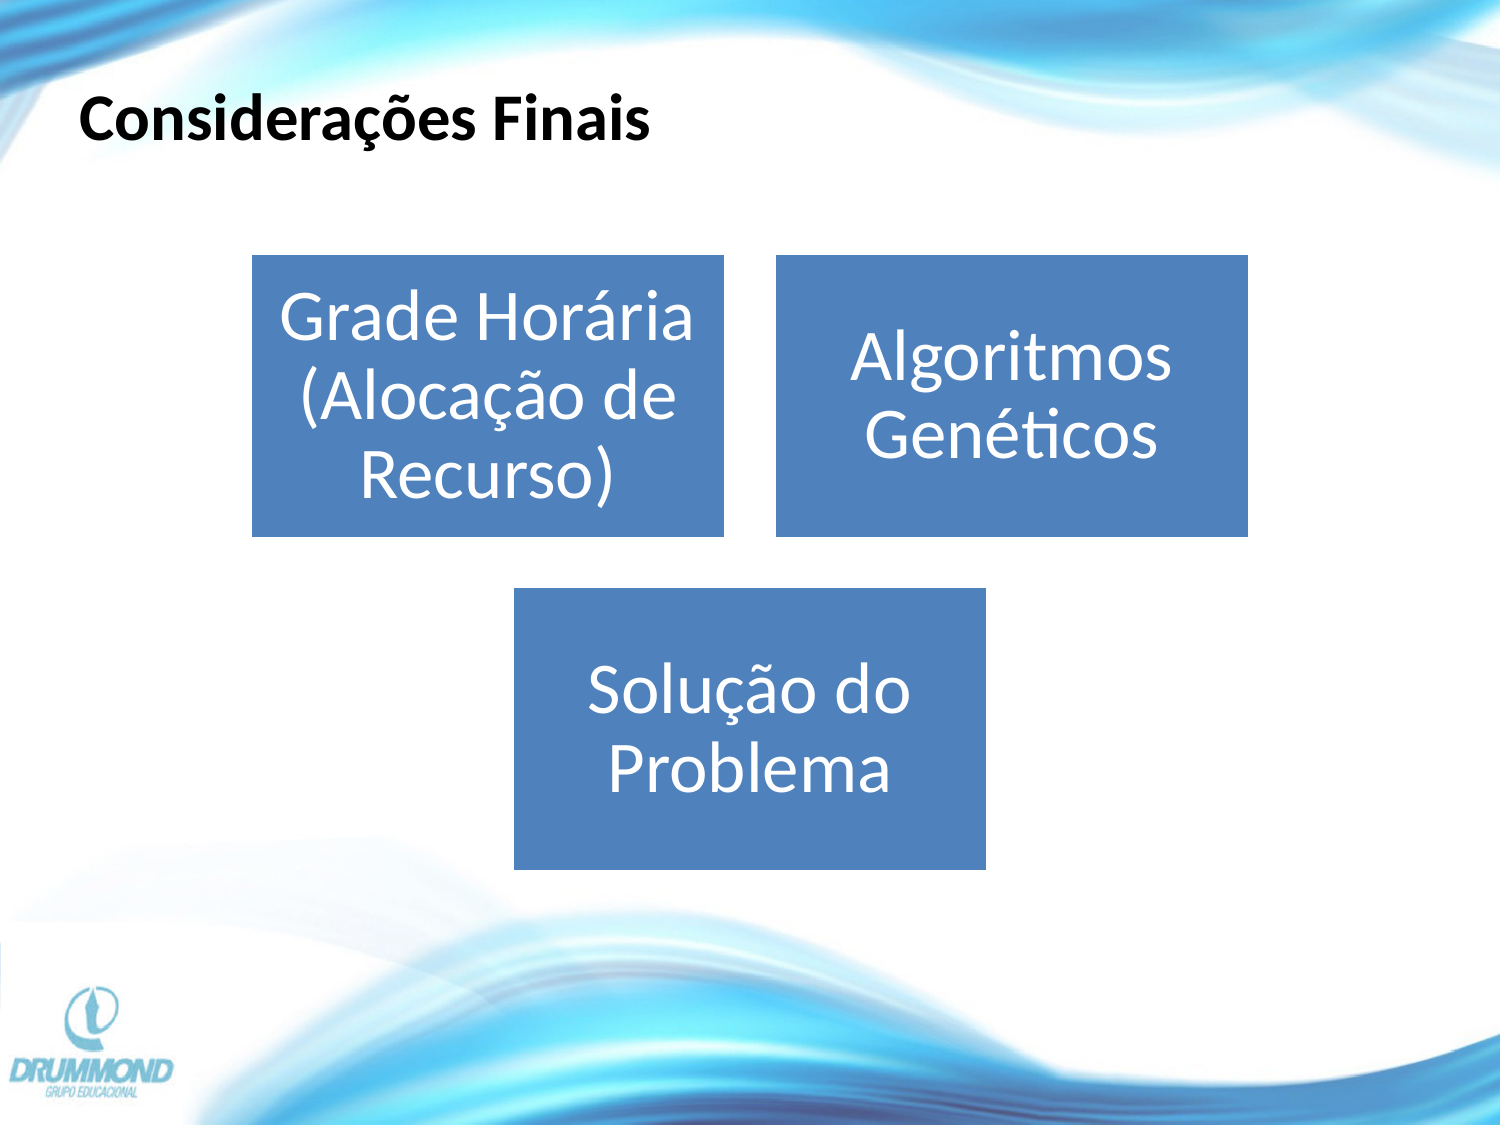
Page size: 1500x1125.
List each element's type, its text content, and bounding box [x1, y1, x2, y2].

text_box Considerações Finais [64, 66, 1447, 161]
table_header [0, 0, 1500, 1125]
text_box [249, 228, 1251, 897]
